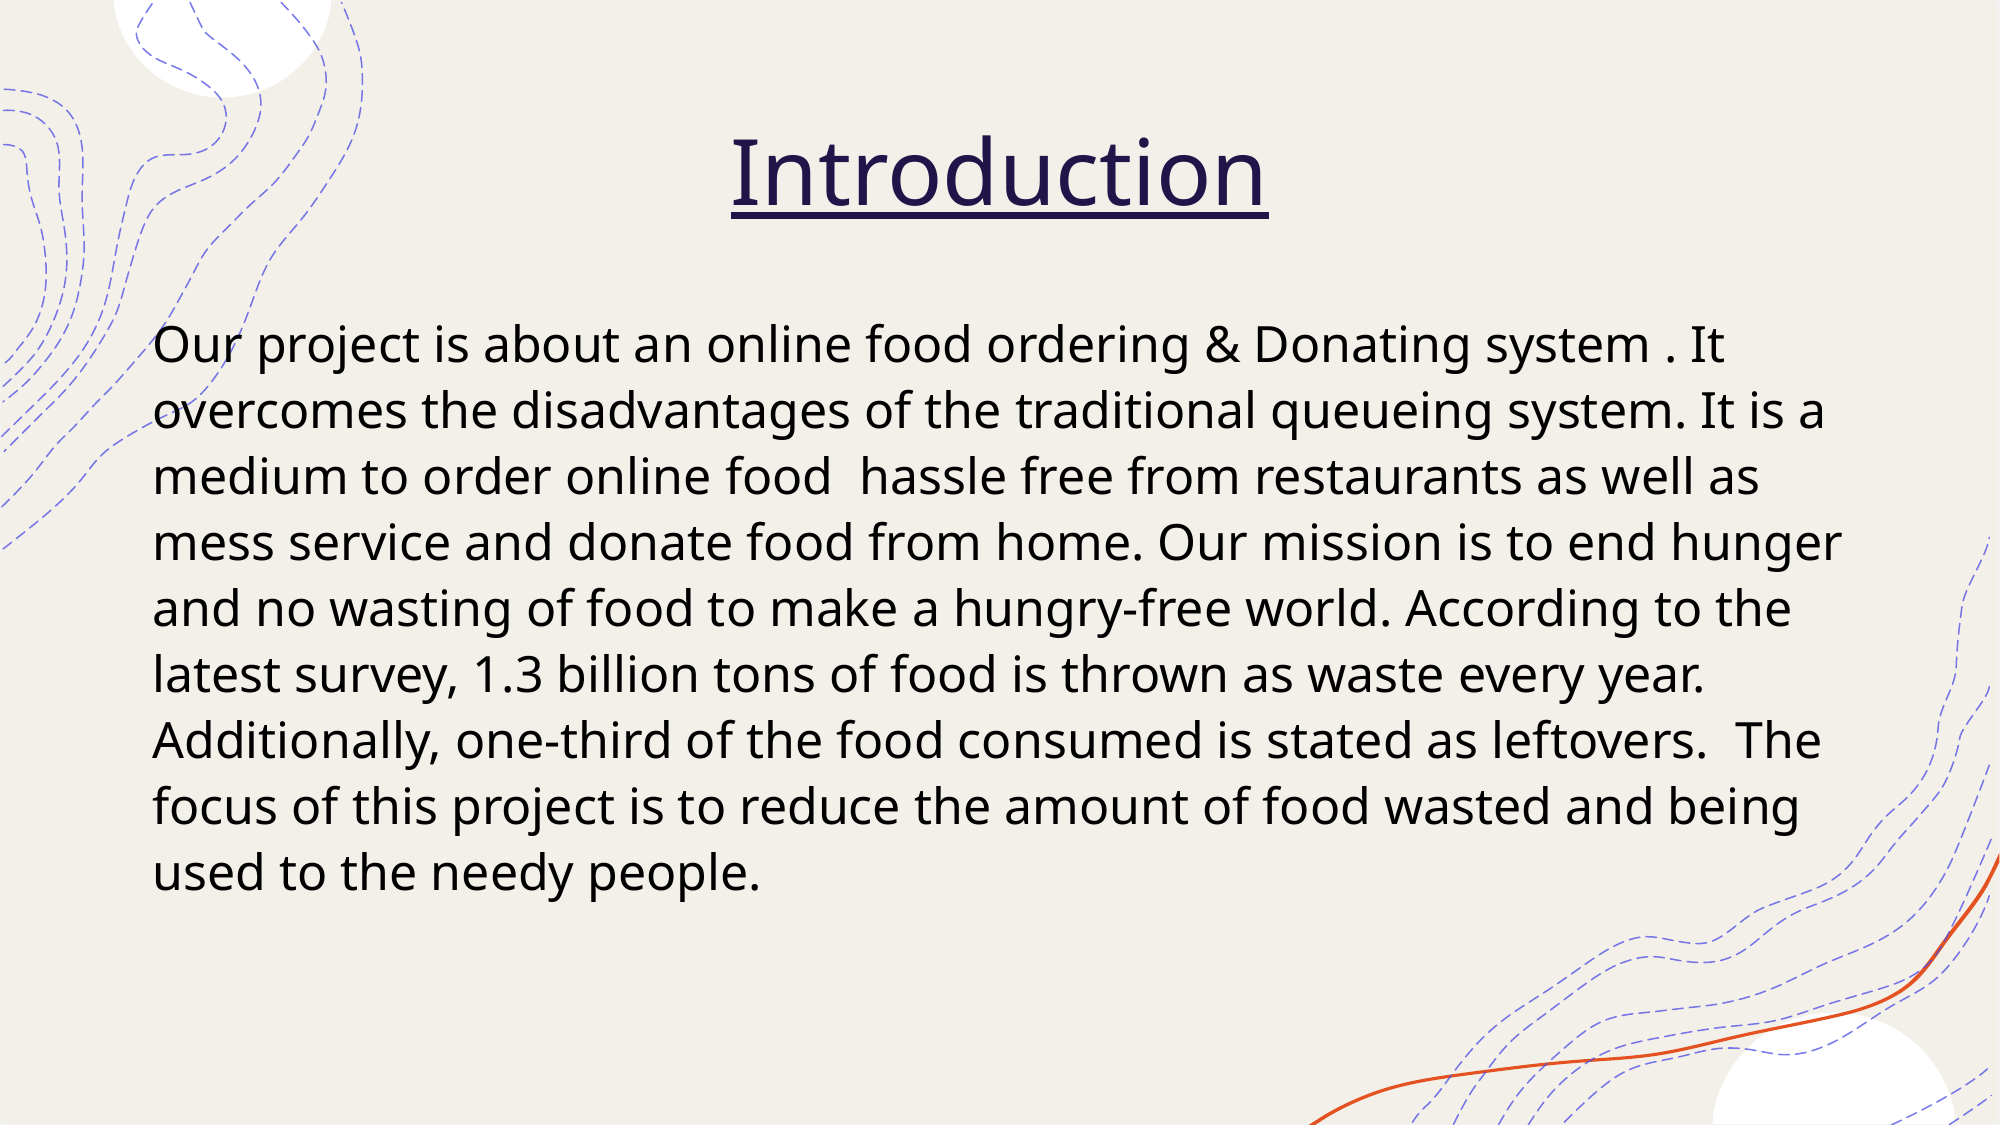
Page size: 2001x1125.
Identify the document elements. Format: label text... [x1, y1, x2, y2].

title Introduction [137, 59, 1863, 278]
list Our project is about an online food ordering & Donating system . It overcomes the disadvantages of the traditional queueing system. It is a medium to order online food hassle free from restaurants as well as mess service and donate food from home. Our mission is to end hunger and no wasting of food to make a hungry-free world. According to the latest survey, 1.3 billion tons of food is thrown as waste every year. Additionally, one-third of the food consumed is stated as leftovers. The focus of this project is to reduce the amount of food wasted and being used to the needy people. [137, 299, 1863, 1014]
